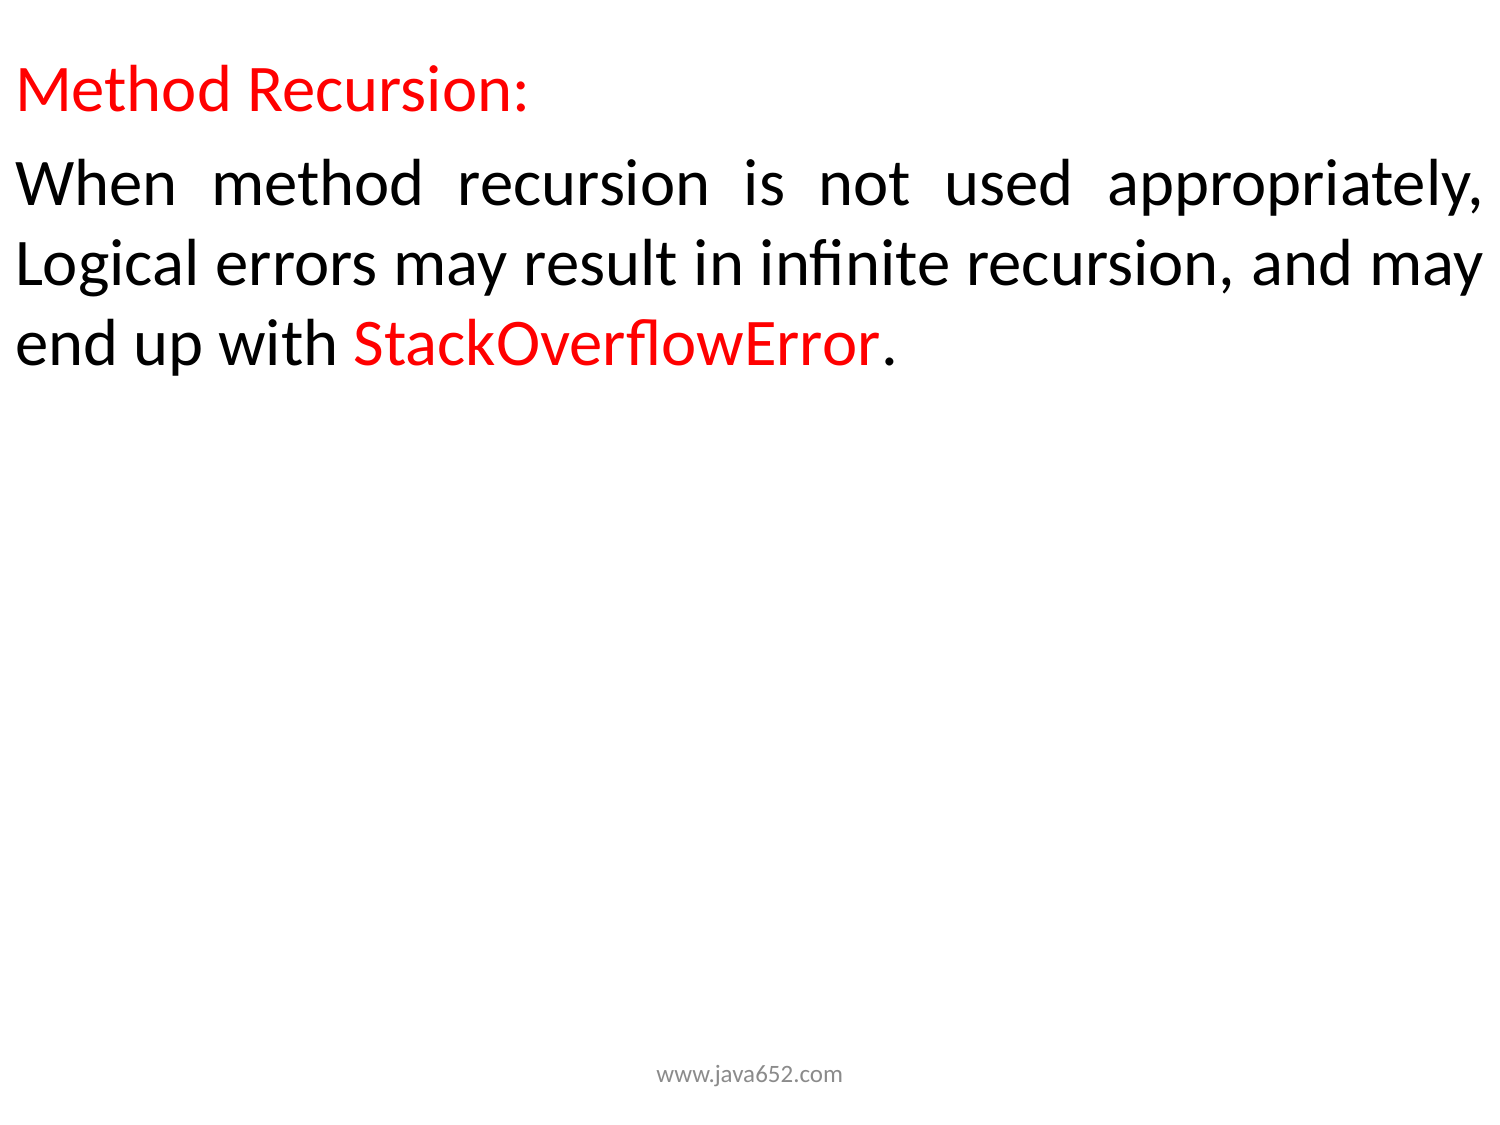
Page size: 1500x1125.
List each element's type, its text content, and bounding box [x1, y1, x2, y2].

subtitle Method Recursion: When method recursion is not used appropriately, Logical errors may result in infinite recursion, and may end up with StackOverflowError. [0, 37, 1500, 1125]
footer www.java652.com [512, 1042, 988, 1103]
